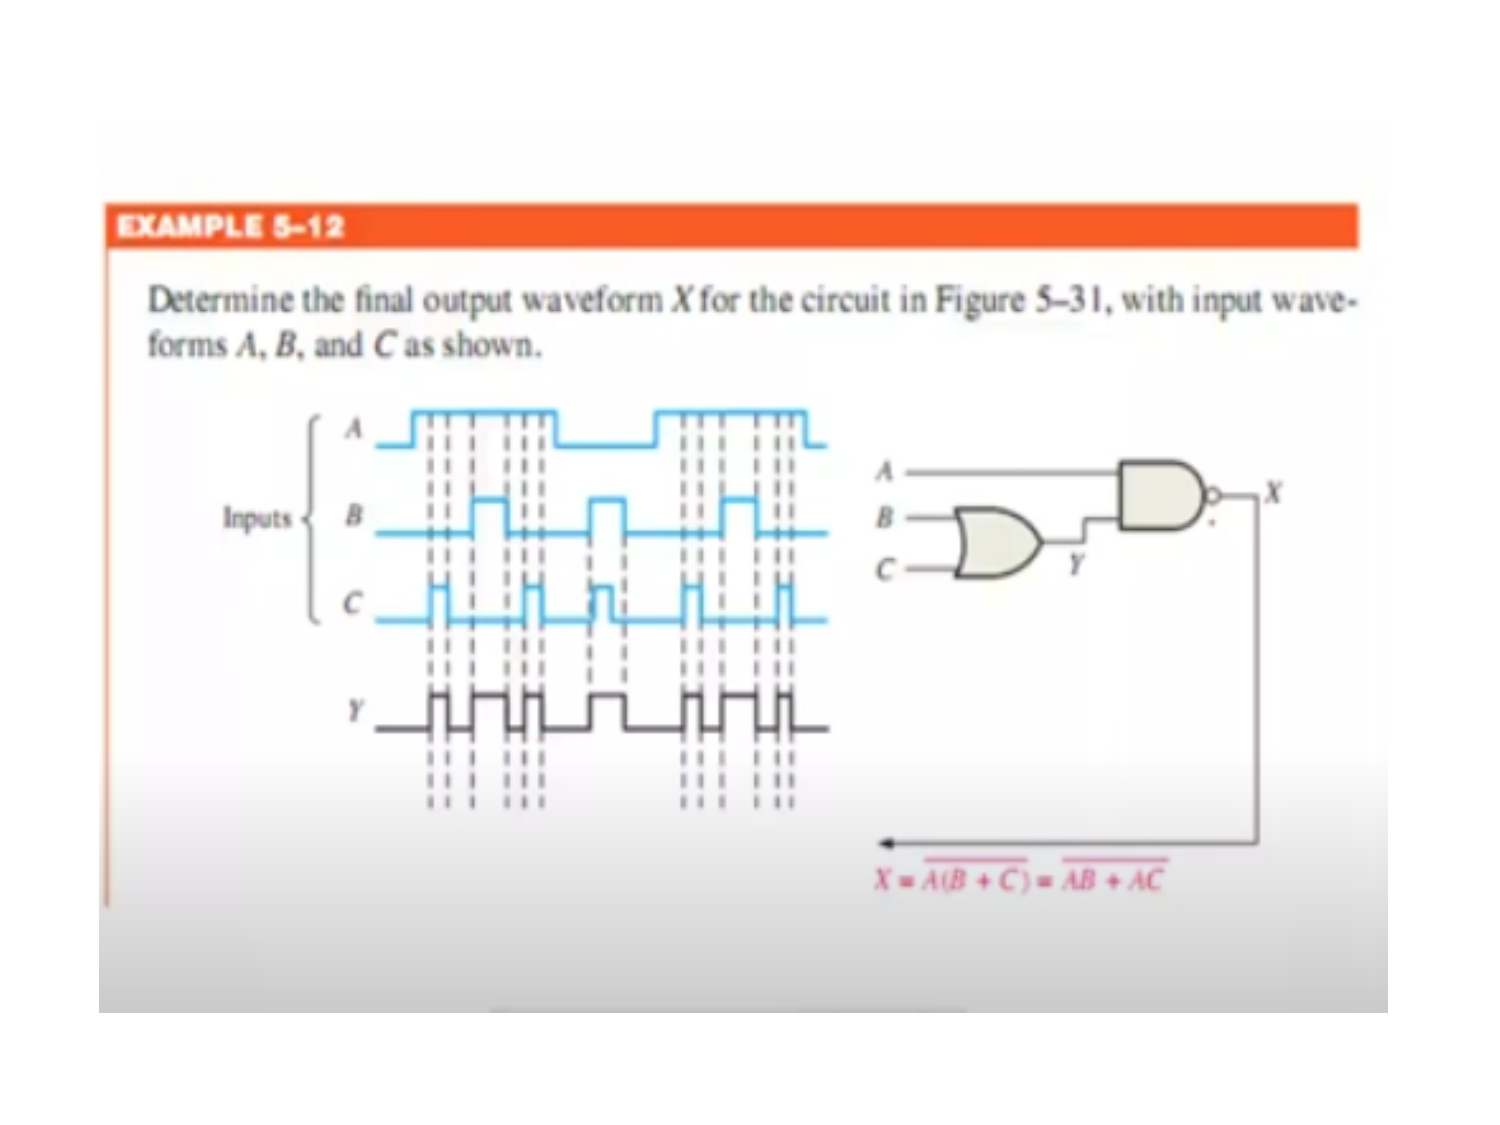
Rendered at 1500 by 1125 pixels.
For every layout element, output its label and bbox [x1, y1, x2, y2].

list [99, 124, 1388, 1013]
